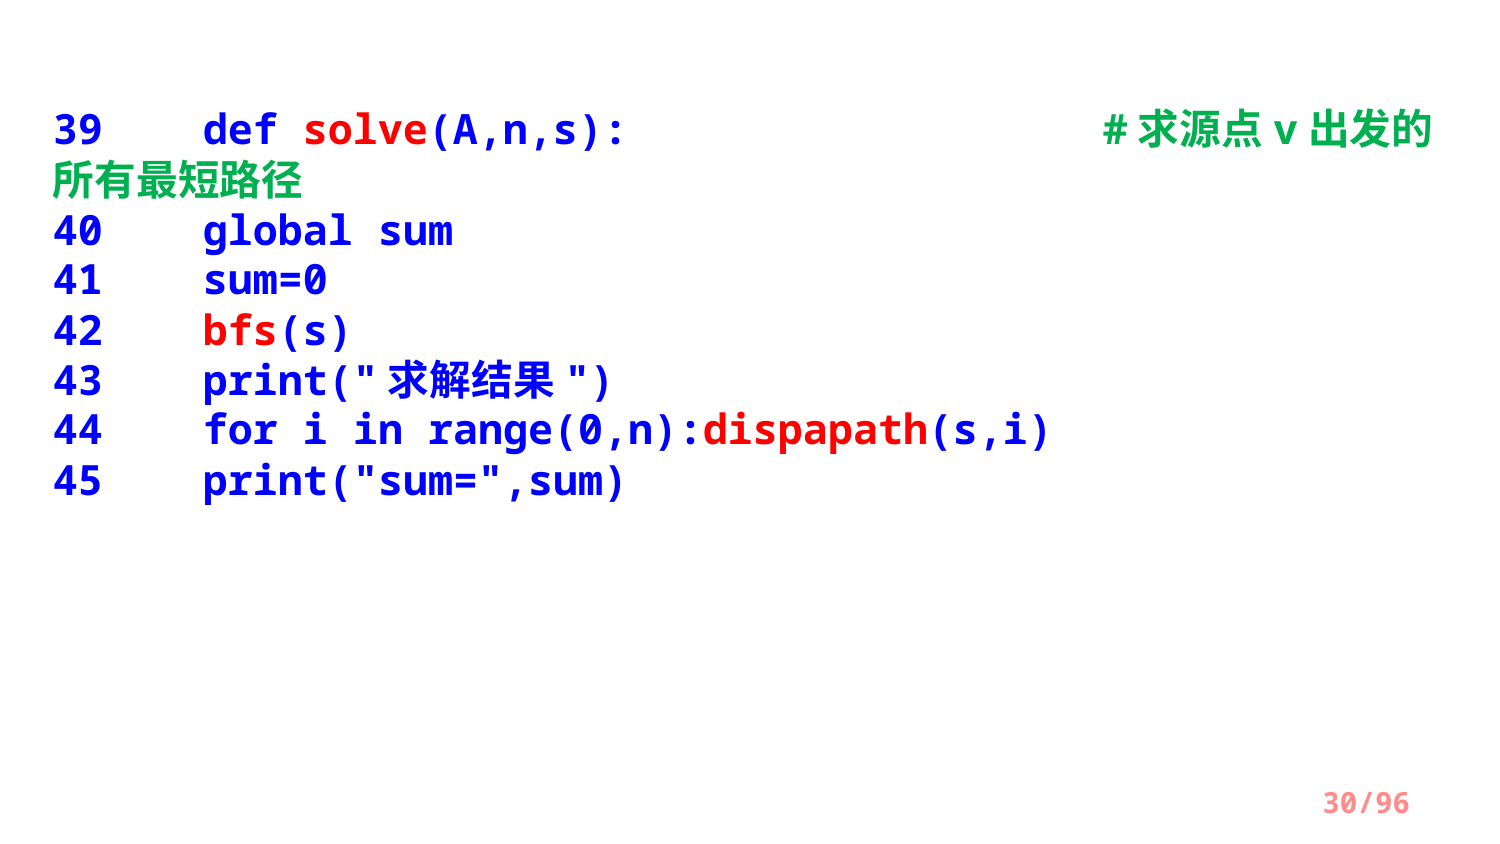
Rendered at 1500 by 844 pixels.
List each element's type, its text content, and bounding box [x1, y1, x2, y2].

text_box 39 def solve(A,n,s): #求源点v出发的所有最短路径 40 global sum 41 sum=0 42 bfs(s) 43 print("求解结果") 44 for i in range(0,n):dispapath(s,i) 45 print("sum=",sum) [21, 89, 1479, 517]
slide_number /96 [1074, 782, 1425, 827]
